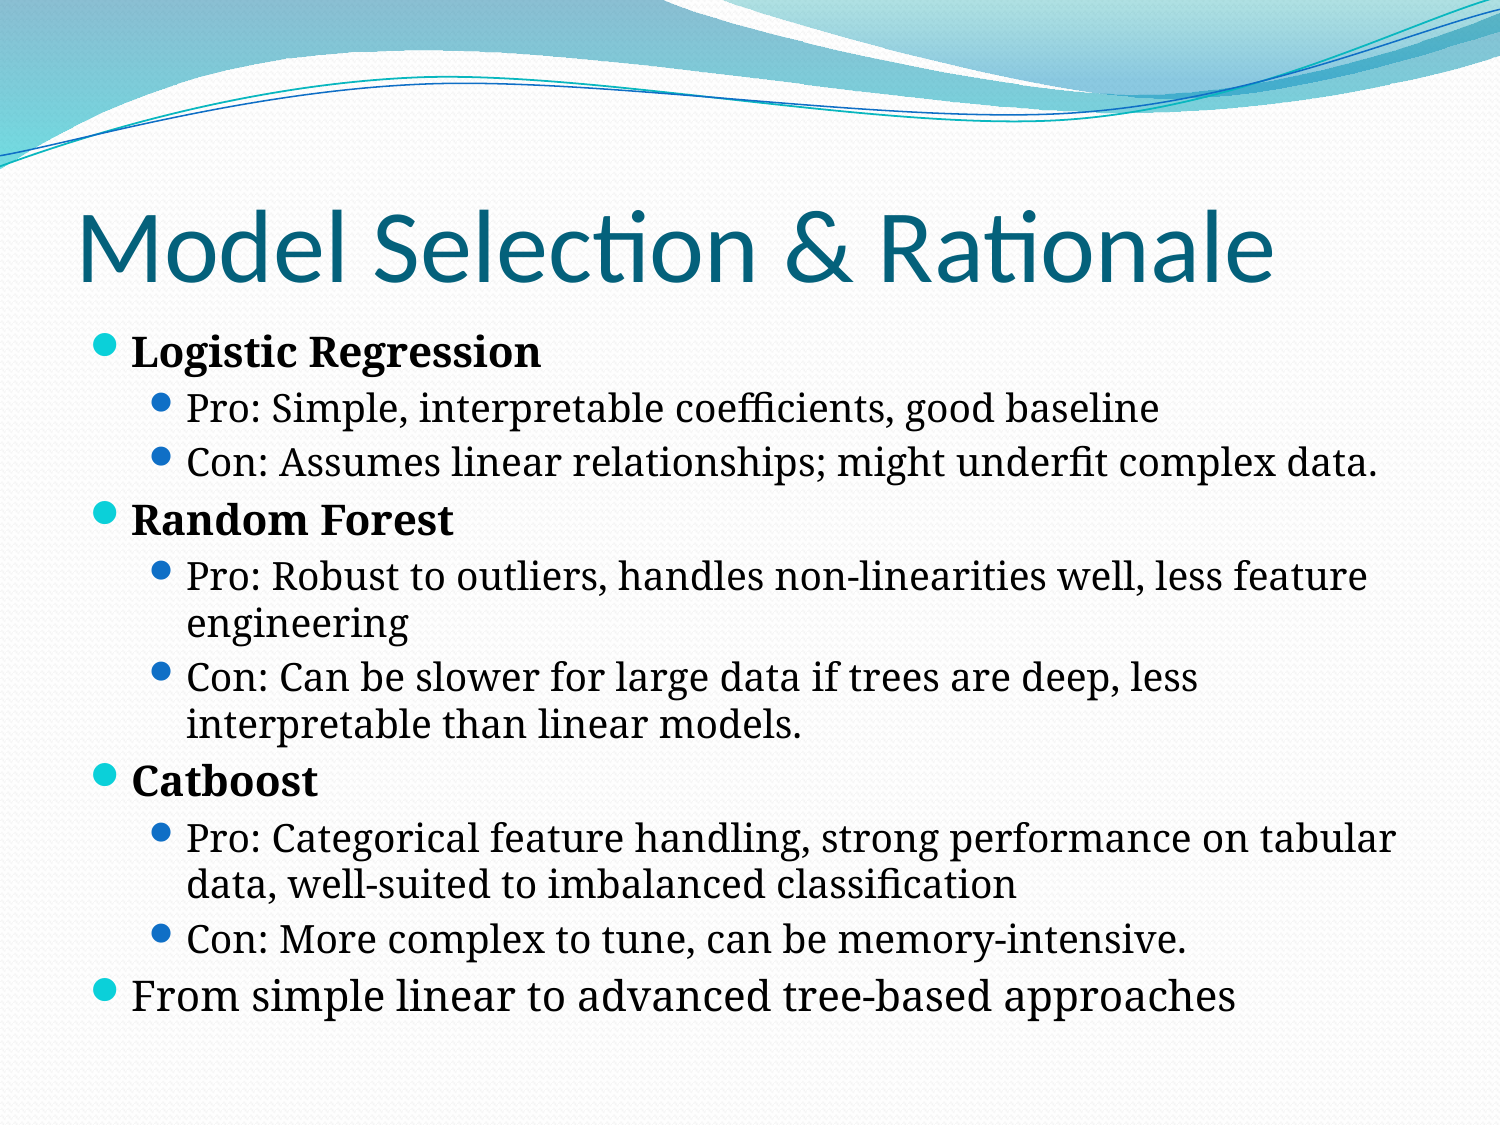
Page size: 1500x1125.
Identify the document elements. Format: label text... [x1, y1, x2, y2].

title Model Selection & Rationale [75, 115, 1425, 303]
list Logistic Regression Pro: Simple, interpretable coefficients, good baseline Con: Assumes linear relationships; might underfit complex data. Random Forest Pro: Robust to outliers, handles non-linearities well, less feature engineering Con: Can be slower for large data if trees are deep, less interpretable than linear models. Catboost Pro: Categorical feature handling, strong performance on tabular data, well-suited to imbalanced classification Con: More complex to tune, can be memory-intensive. From simple linear to advanced tree-based approaches [75, 317, 1425, 1038]
